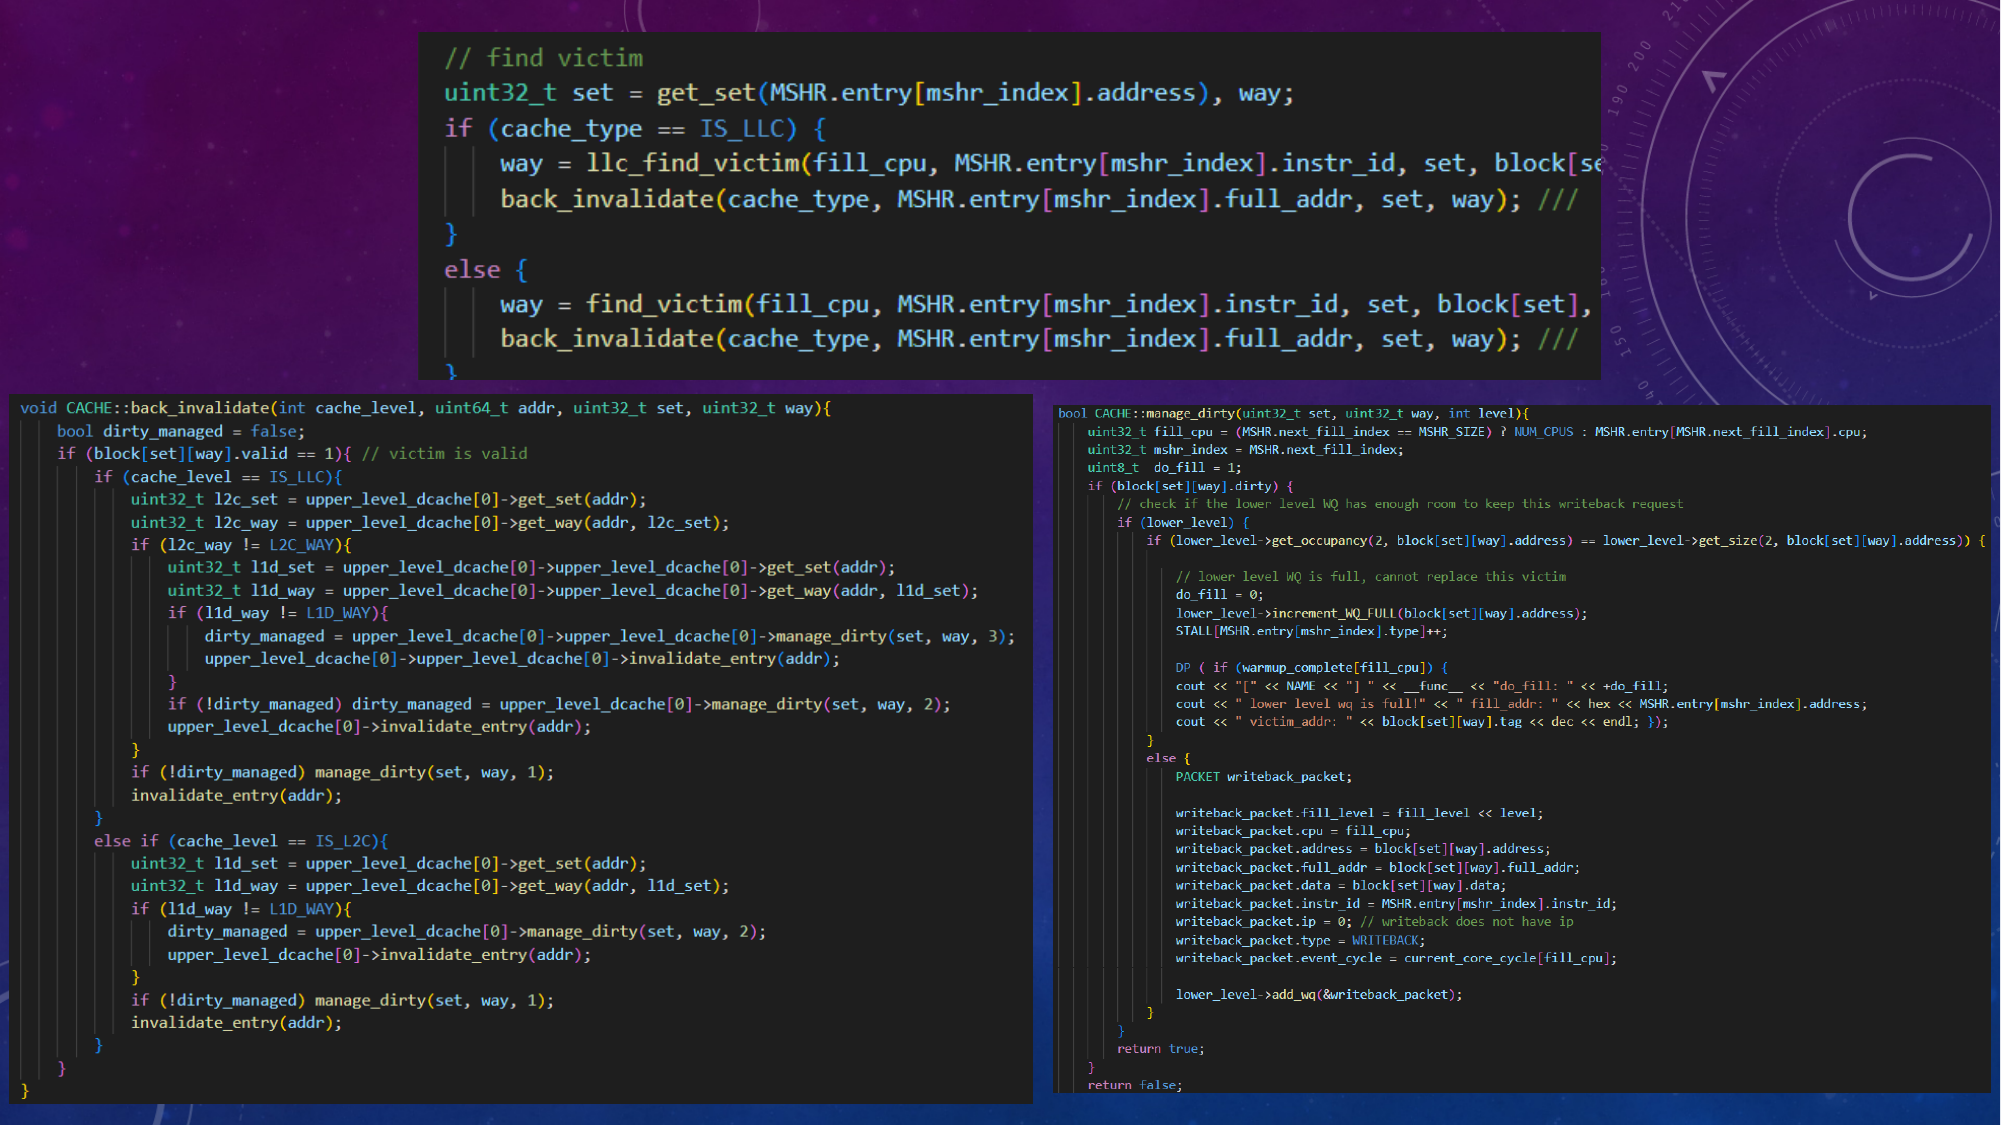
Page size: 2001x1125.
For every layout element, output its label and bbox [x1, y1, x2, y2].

picture [0, 0, 2001, 1125]
list [417, 31, 1602, 380]
